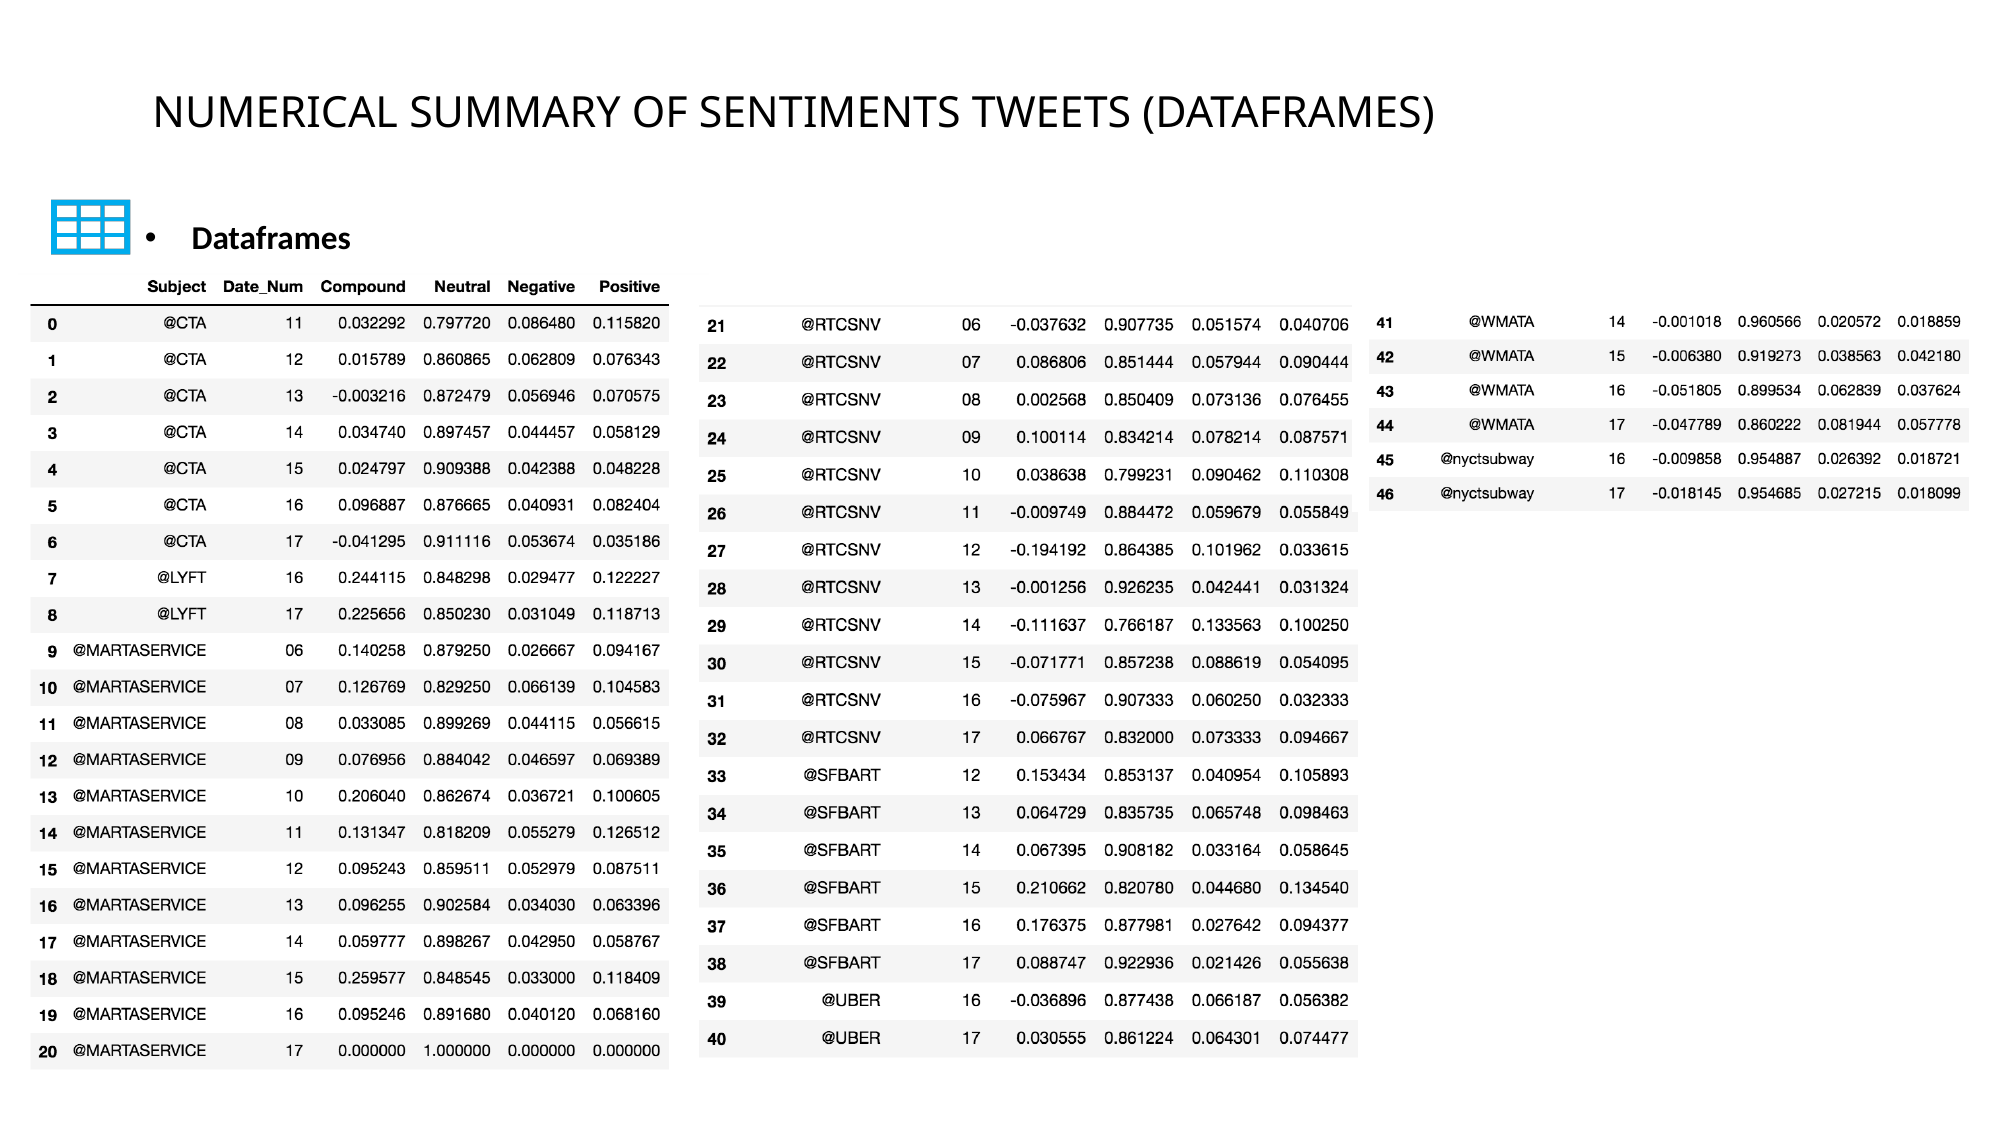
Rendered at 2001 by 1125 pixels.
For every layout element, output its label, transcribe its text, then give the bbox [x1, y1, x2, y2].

text_box NUMERICAL SUMMARY OF SENTIMENTS TWEETS (DATAFRAMES) [137, 59, 1460, 169]
picture [18, 180, 1984, 1072]
text_box Dataframes [138, 209, 1831, 264]
